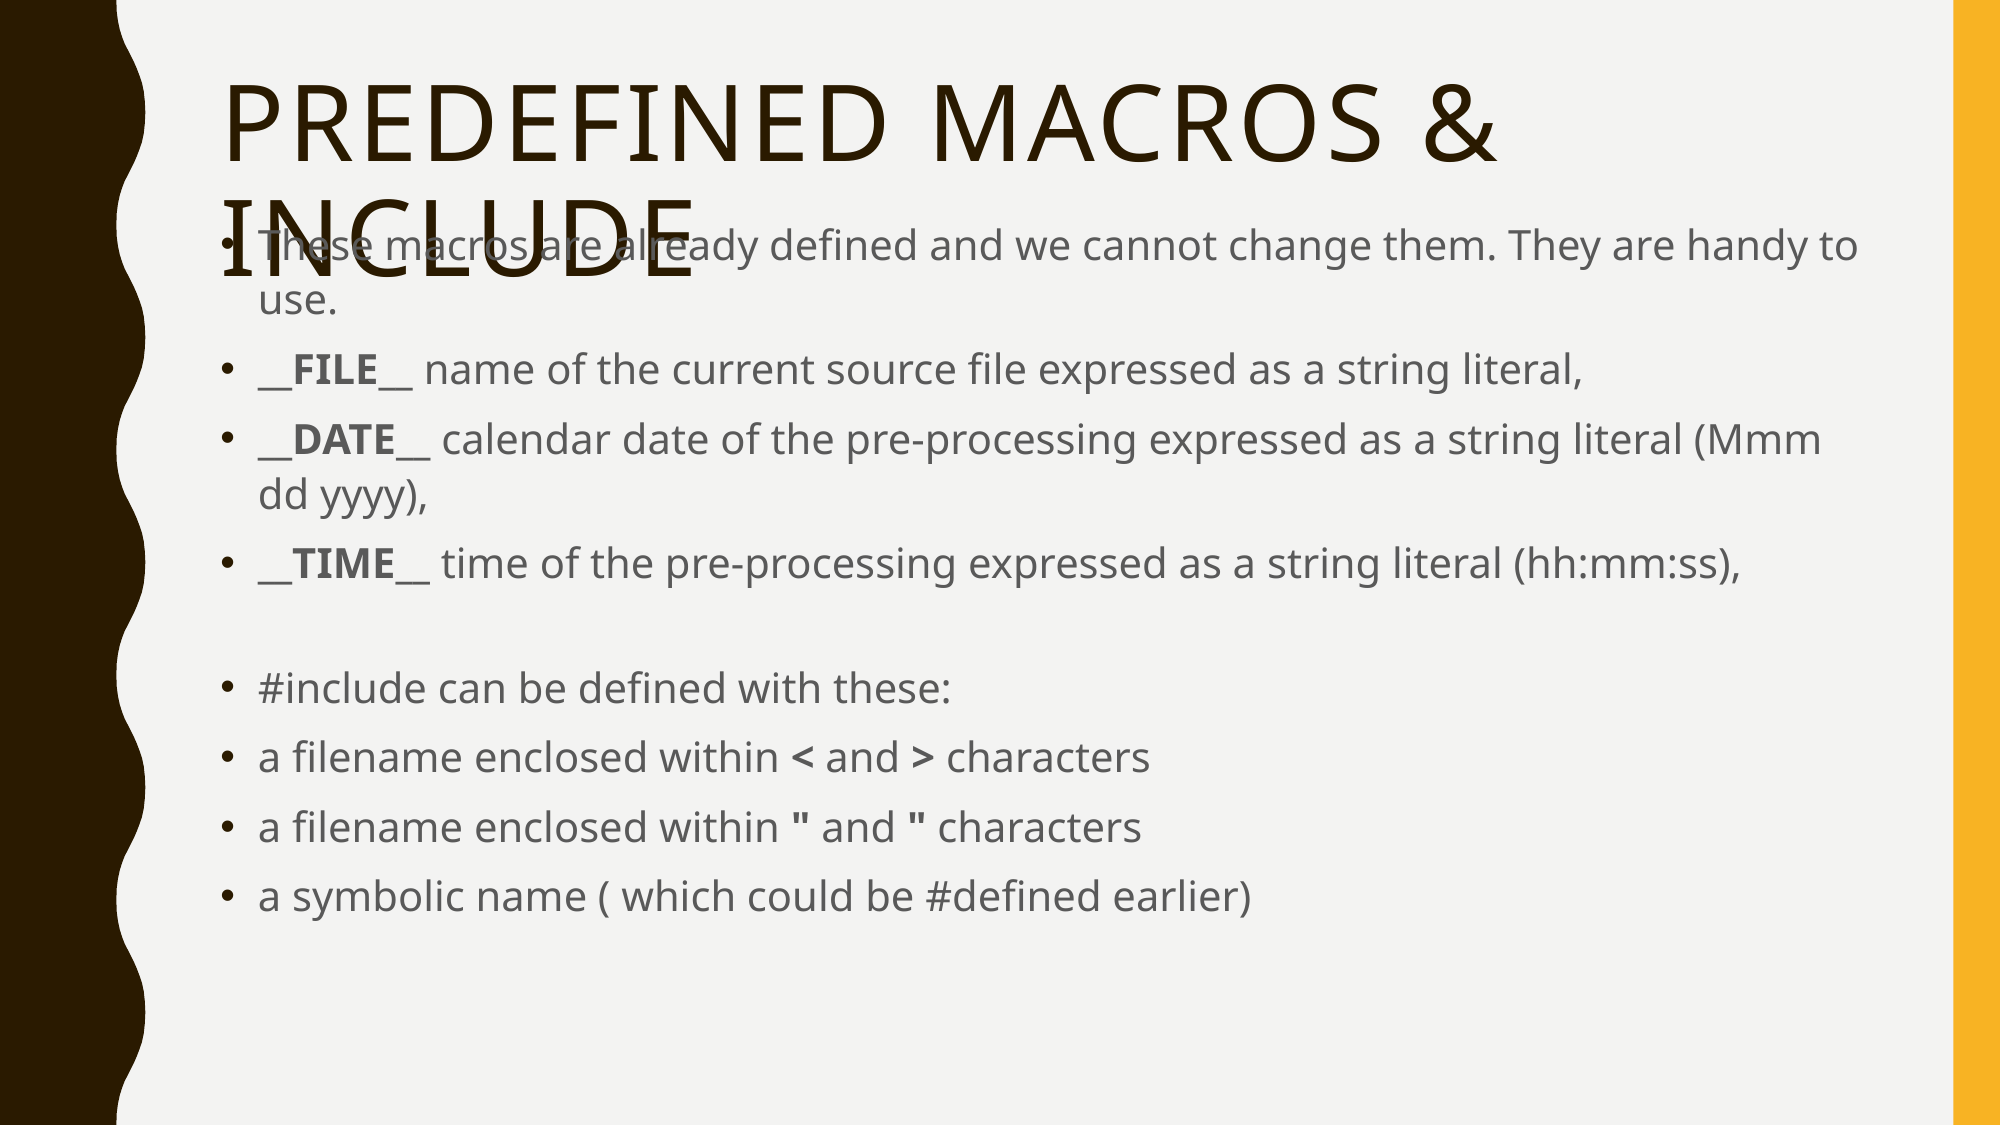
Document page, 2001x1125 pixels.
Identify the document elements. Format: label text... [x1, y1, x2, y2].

list These macros are already defined and we cannot change them. They are handy to use. __FILE__ name of the current source file expressed as a string literal, __DATE__ calendar date of the pre-processing expressed as a string literal (Mmm dd yyyy), __TIME__ time of the pre-processing expressed as a string literal (hh:mm:ss), #include can be defined with these: a filename enclosed within < and > characters a filename enclosed within " and " characters a symbolic name ( which could be #defined earlier) [205, 205, 1875, 965]
title Predefined Macros & Include [205, 62, 1875, 195]
